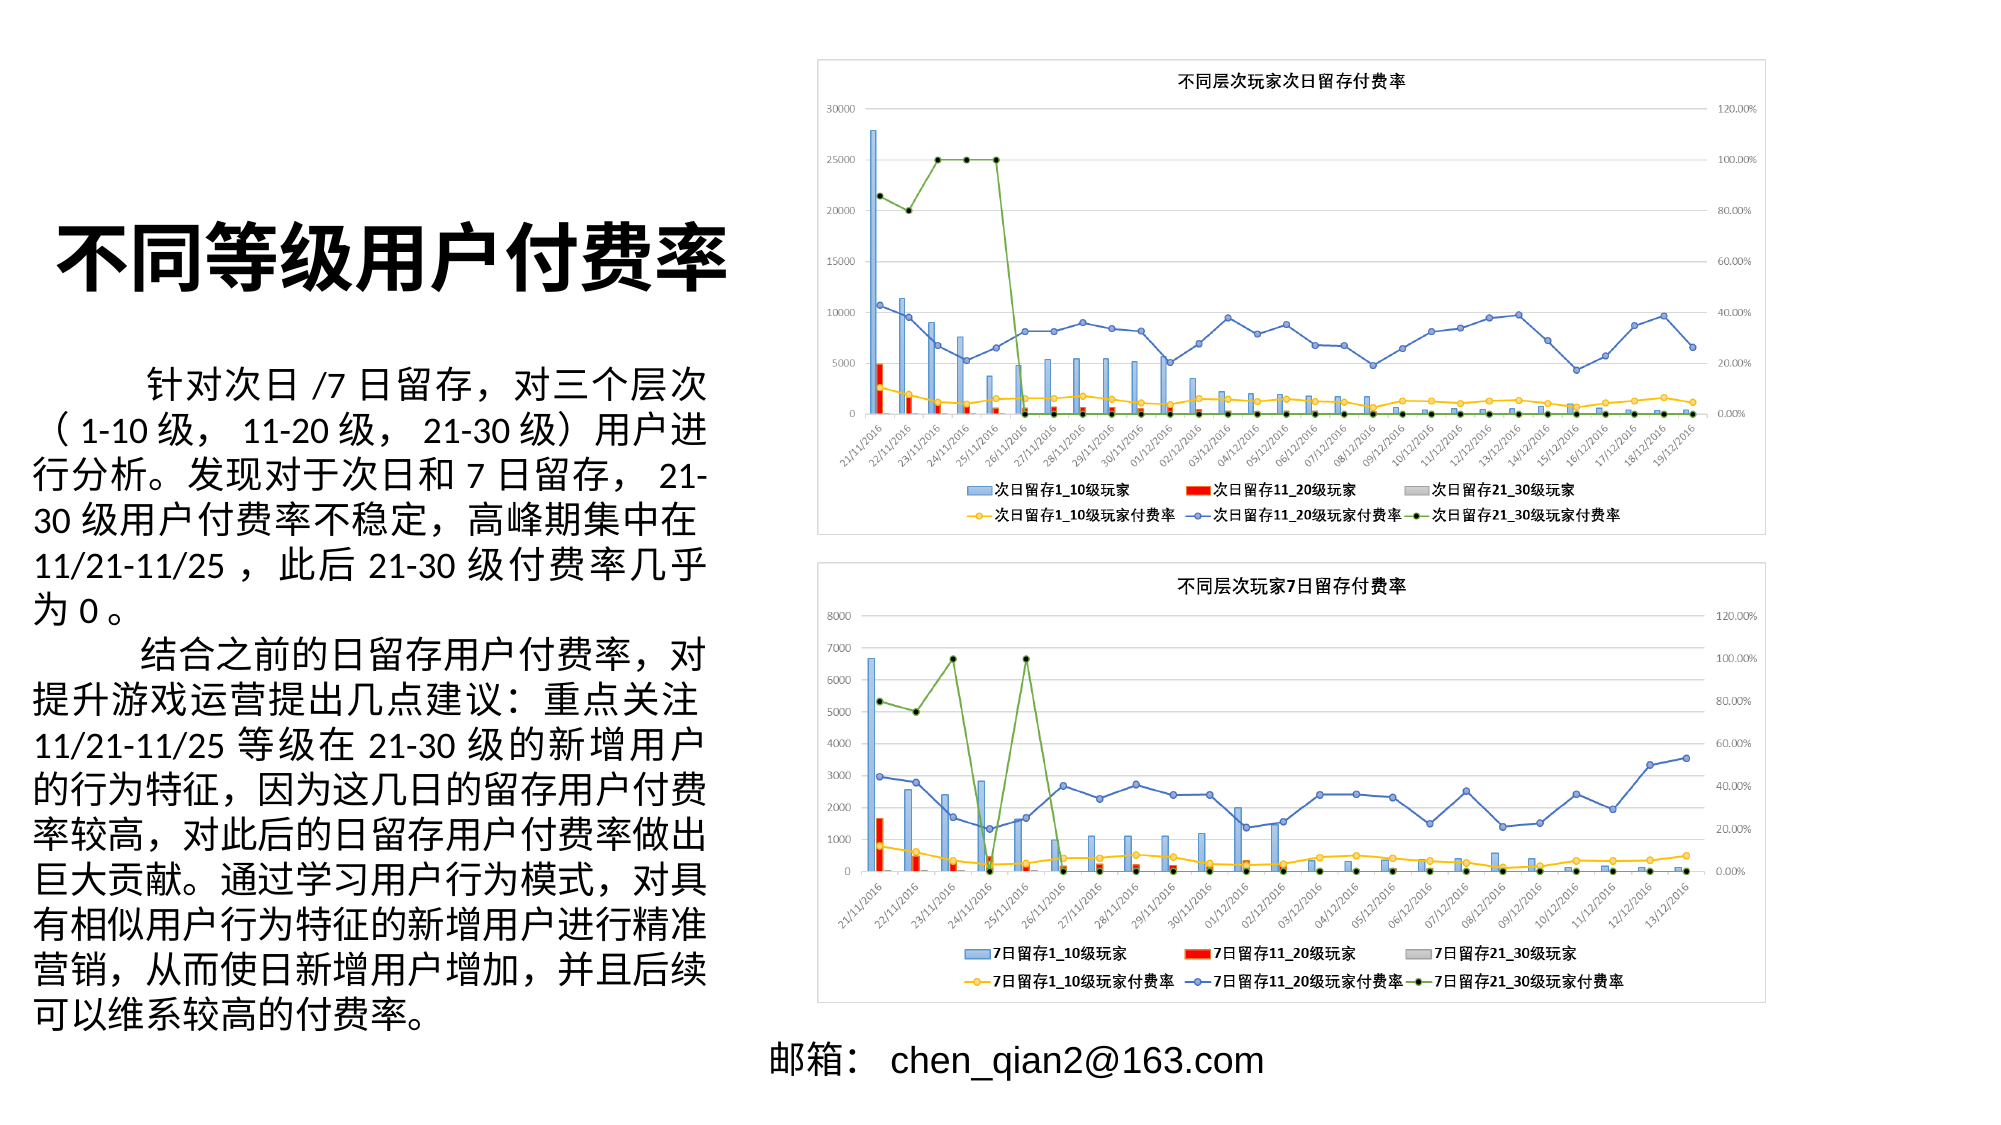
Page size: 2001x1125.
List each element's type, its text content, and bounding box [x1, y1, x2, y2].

text_box 不同等级用户付费率 [40, 212, 770, 324]
text_box 邮箱：chen_qian2@163.com [754, 1029, 1280, 1089]
picture [817, 59, 1766, 535]
text_box 针对次日/7日留存，对三个层次（1-10级，11-20级，21-30级）用户进行分析。发现对于次日和7日留存，21-30级用户付费率不稳定，高峰期集中在11/21-11/25，此后21-30级付费率几乎为0。 结合之前的日留存用户付费率，对提升游戏运营提出几点建议：重点关注11/21-11/25等级在21-30级的新增用户的行为特征，因为这几日的留存用户付费率较高，对此后的日留存用户付费率做出巨大贡献。通过学习用户行为模式，对具有相似用户行为特征的新增用户进行精准营销，从而使日新增用户增加，并且后续可以维系较高的付费率。 [18, 354, 723, 1089]
picture [817, 562, 1766, 1003]
